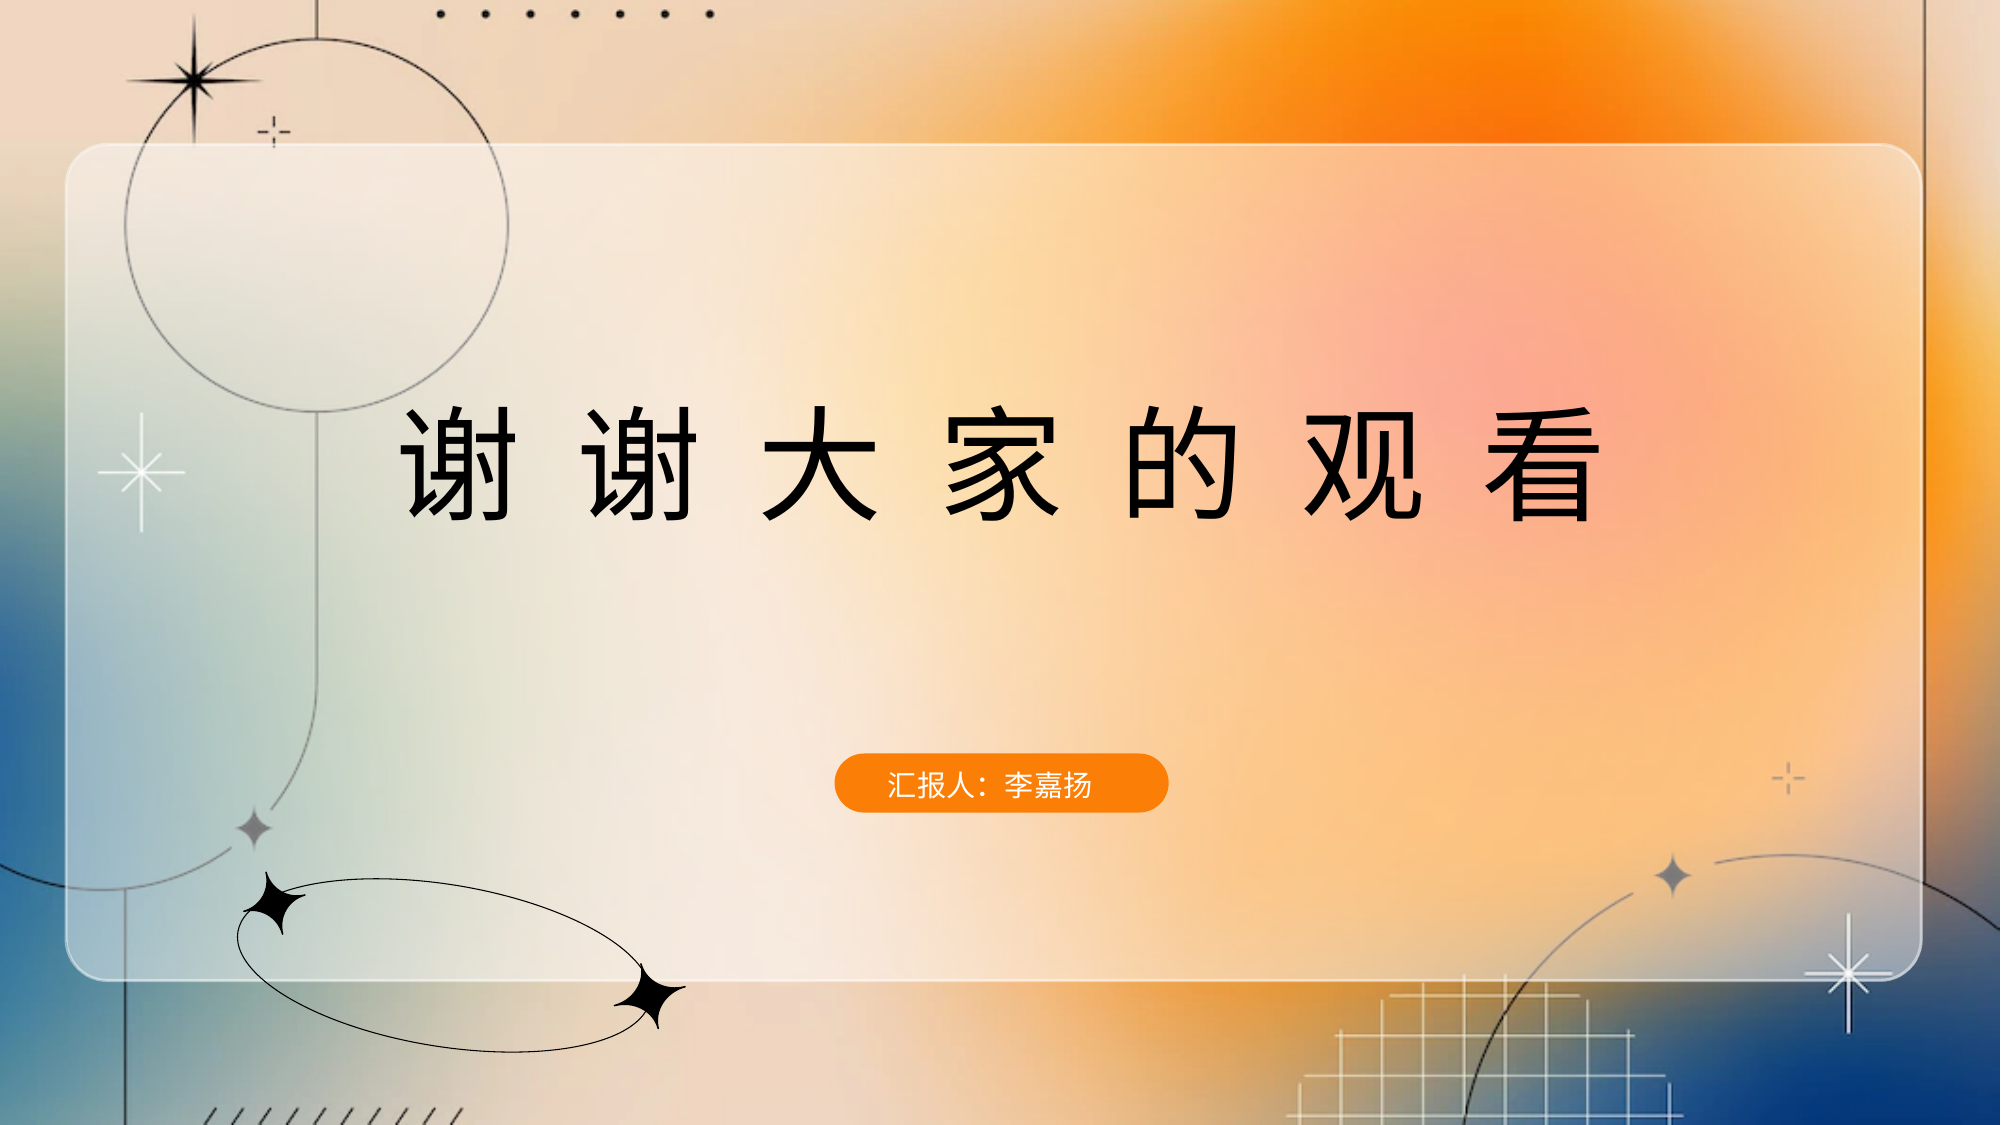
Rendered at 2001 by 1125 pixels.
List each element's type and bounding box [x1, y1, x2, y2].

text_box [165, 379, 1838, 813]
text_box [232, 827, 669, 1080]
picture [0, 0, 2000, 1125]
